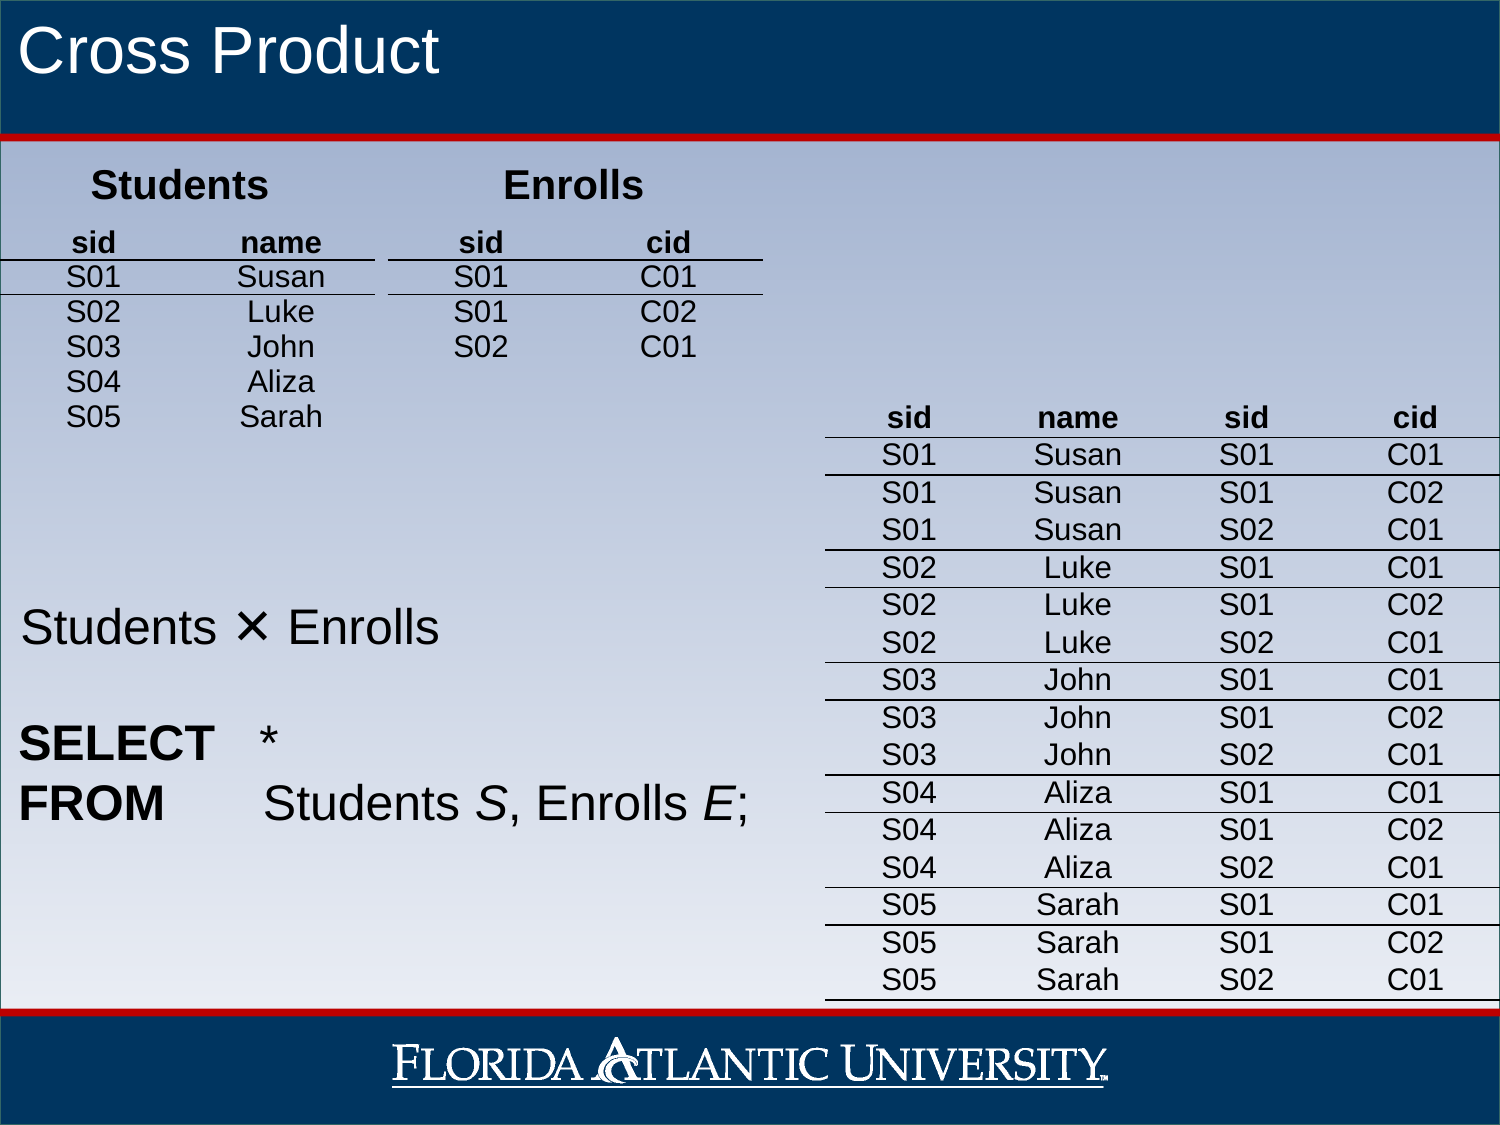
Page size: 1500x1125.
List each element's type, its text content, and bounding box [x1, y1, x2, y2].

table_cell S05 [0, 399, 188, 434]
table_cell C01 [575, 329, 763, 364]
table_cell S05 [825, 962, 994, 999]
table_cell C01 [1331, 776, 1500, 812]
table_cell Sarah [994, 888, 1162, 924]
table_cell John [188, 329, 375, 364]
table_cell C01 [1331, 663, 1500, 699]
table_cell S02 [825, 625, 994, 662]
table_cell C02 [1331, 813, 1500, 850]
table_cell S01 [388, 261, 575, 294]
table_cell S02 [825, 588, 994, 625]
text_box Enrolls [488, 149, 660, 215]
table_cell C01 [575, 261, 763, 294]
table_cell S05 [825, 926, 994, 962]
table_cell S03 [825, 663, 994, 699]
table_cell Susan [994, 476, 1162, 512]
table_cell C01 [1331, 551, 1500, 587]
table_cell S03 [825, 701, 994, 737]
table_cell S01 [1162, 663, 1331, 699]
table_cell S02 [1162, 962, 1331, 999]
table_cell C01 [1331, 850, 1500, 887]
table_cell S01 [388, 295, 575, 329]
table_cell S02 [825, 551, 994, 587]
table_cell S03 [0, 329, 188, 364]
table_cell S02 [1162, 512, 1331, 549]
table_cell S01 [1162, 888, 1331, 924]
table_cell C01 [1331, 737, 1500, 774]
table_cell C02 [1331, 476, 1500, 512]
table_header sid [825, 400, 994, 437]
table_cell Luke [188, 295, 375, 329]
table_cell S01 [1162, 926, 1331, 962]
table_cell Luke [994, 588, 1162, 625]
table_cell S05 [825, 888, 994, 924]
picture [392, 1037, 1108, 1088]
table_cell S01 [1162, 588, 1331, 625]
table_cell S03 [825, 737, 994, 774]
table_cell C01 [1331, 438, 1500, 474]
table_cell Susan [188, 261, 375, 294]
table_cell C01 [1331, 512, 1500, 549]
table_cell Susan [994, 512, 1162, 549]
table_cell Aliza [994, 776, 1162, 812]
table_cell Aliza [994, 813, 1162, 850]
table_cell S04 [825, 776, 994, 812]
table_cell S02 [0, 295, 188, 329]
table_cell John [994, 737, 1162, 774]
table_cell S04 [825, 850, 994, 887]
table_cell C02 [1331, 701, 1500, 737]
table_cell C01 [1331, 962, 1500, 999]
table_cell Sarah [188, 399, 375, 434]
table_cell S04 [0, 364, 188, 399]
table_cell S01 [0, 261, 188, 294]
table_cell S02 [388, 329, 575, 364]
table_cell Sarah [994, 962, 1162, 999]
table_cell C02 [1331, 588, 1500, 625]
table_cell Sarah [994, 926, 1162, 962]
table_header cid [575, 225, 763, 259]
table_cell C02 [575, 295, 763, 329]
table_cell S02 [1162, 737, 1331, 774]
table_cell S01 [1162, 438, 1331, 474]
table_cell S01 [825, 438, 994, 474]
text_box Students ✕ Enrolls [5, 587, 455, 663]
table_header sid [0, 225, 188, 259]
table_cell John [994, 663, 1162, 699]
table_cell S02 [1162, 625, 1331, 662]
text_box Cross Product [3, 0, 1500, 95]
table_header sid [388, 225, 575, 259]
table_cell C02 [1331, 926, 1500, 962]
table_cell S01 [1162, 813, 1331, 850]
table_cell C01 [1331, 888, 1500, 924]
table_cell Aliza [188, 364, 375, 399]
table_cell John [994, 701, 1162, 737]
table_cell S01 [1162, 476, 1331, 512]
table_cell Luke [994, 551, 1162, 587]
table_header name [188, 225, 375, 259]
table_cell S01 [1162, 551, 1331, 587]
text_box SELECT * FROM Students S, Enrolls E; [3, 703, 775, 838]
table_cell S01 [825, 476, 994, 512]
table_cell C01 [1331, 625, 1500, 662]
table_cell S01 [825, 512, 994, 549]
table_header cid [1331, 400, 1500, 437]
table_cell Susan [994, 438, 1162, 474]
table_cell S04 [825, 813, 994, 850]
table_header name [994, 400, 1162, 437]
table_header sid [1162, 400, 1331, 437]
table_cell S01 [1162, 776, 1331, 812]
table_cell S01 [1162, 701, 1331, 737]
table_cell Aliza [994, 850, 1162, 887]
table_cell Luke [994, 625, 1162, 662]
text_box Students [75, 149, 285, 215]
table_cell S02 [1162, 850, 1331, 887]
